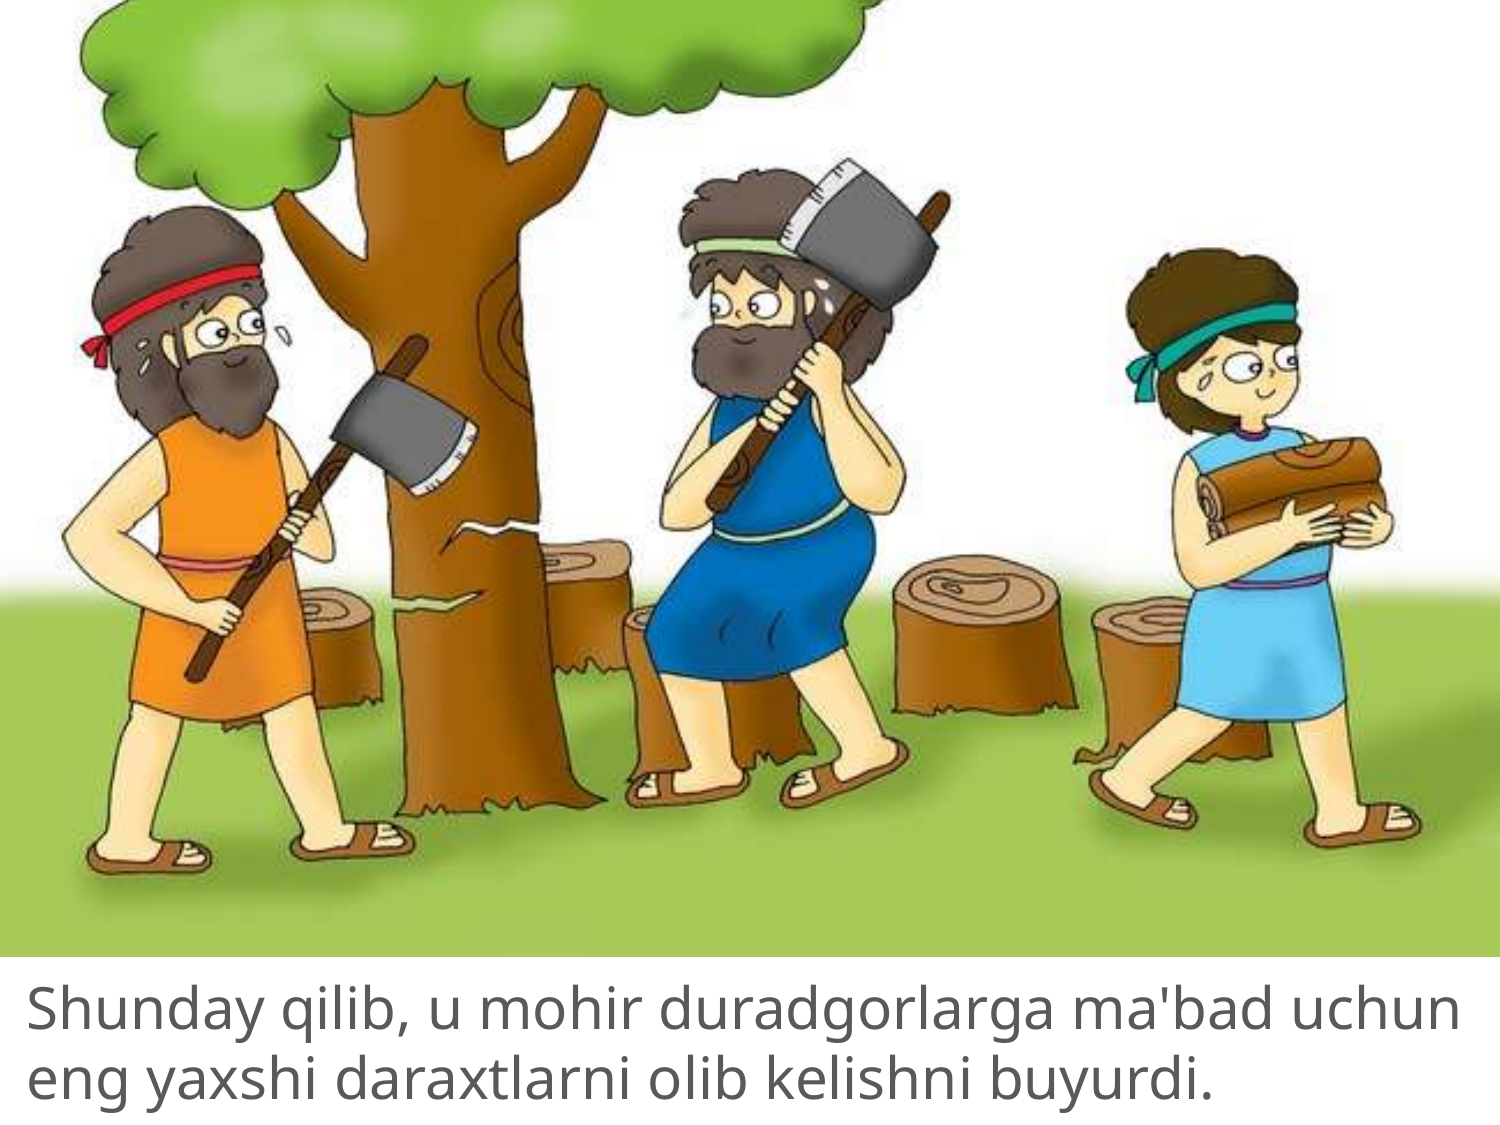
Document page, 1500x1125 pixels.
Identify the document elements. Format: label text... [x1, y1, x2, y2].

picture [0, 0, 1500, 957]
text_box Shunday qilib, u mohir duradgorlarga ma'bad uchun eng yaxshi daraxtlarni olib kelishni buyurdi. [11, 965, 1483, 1119]
